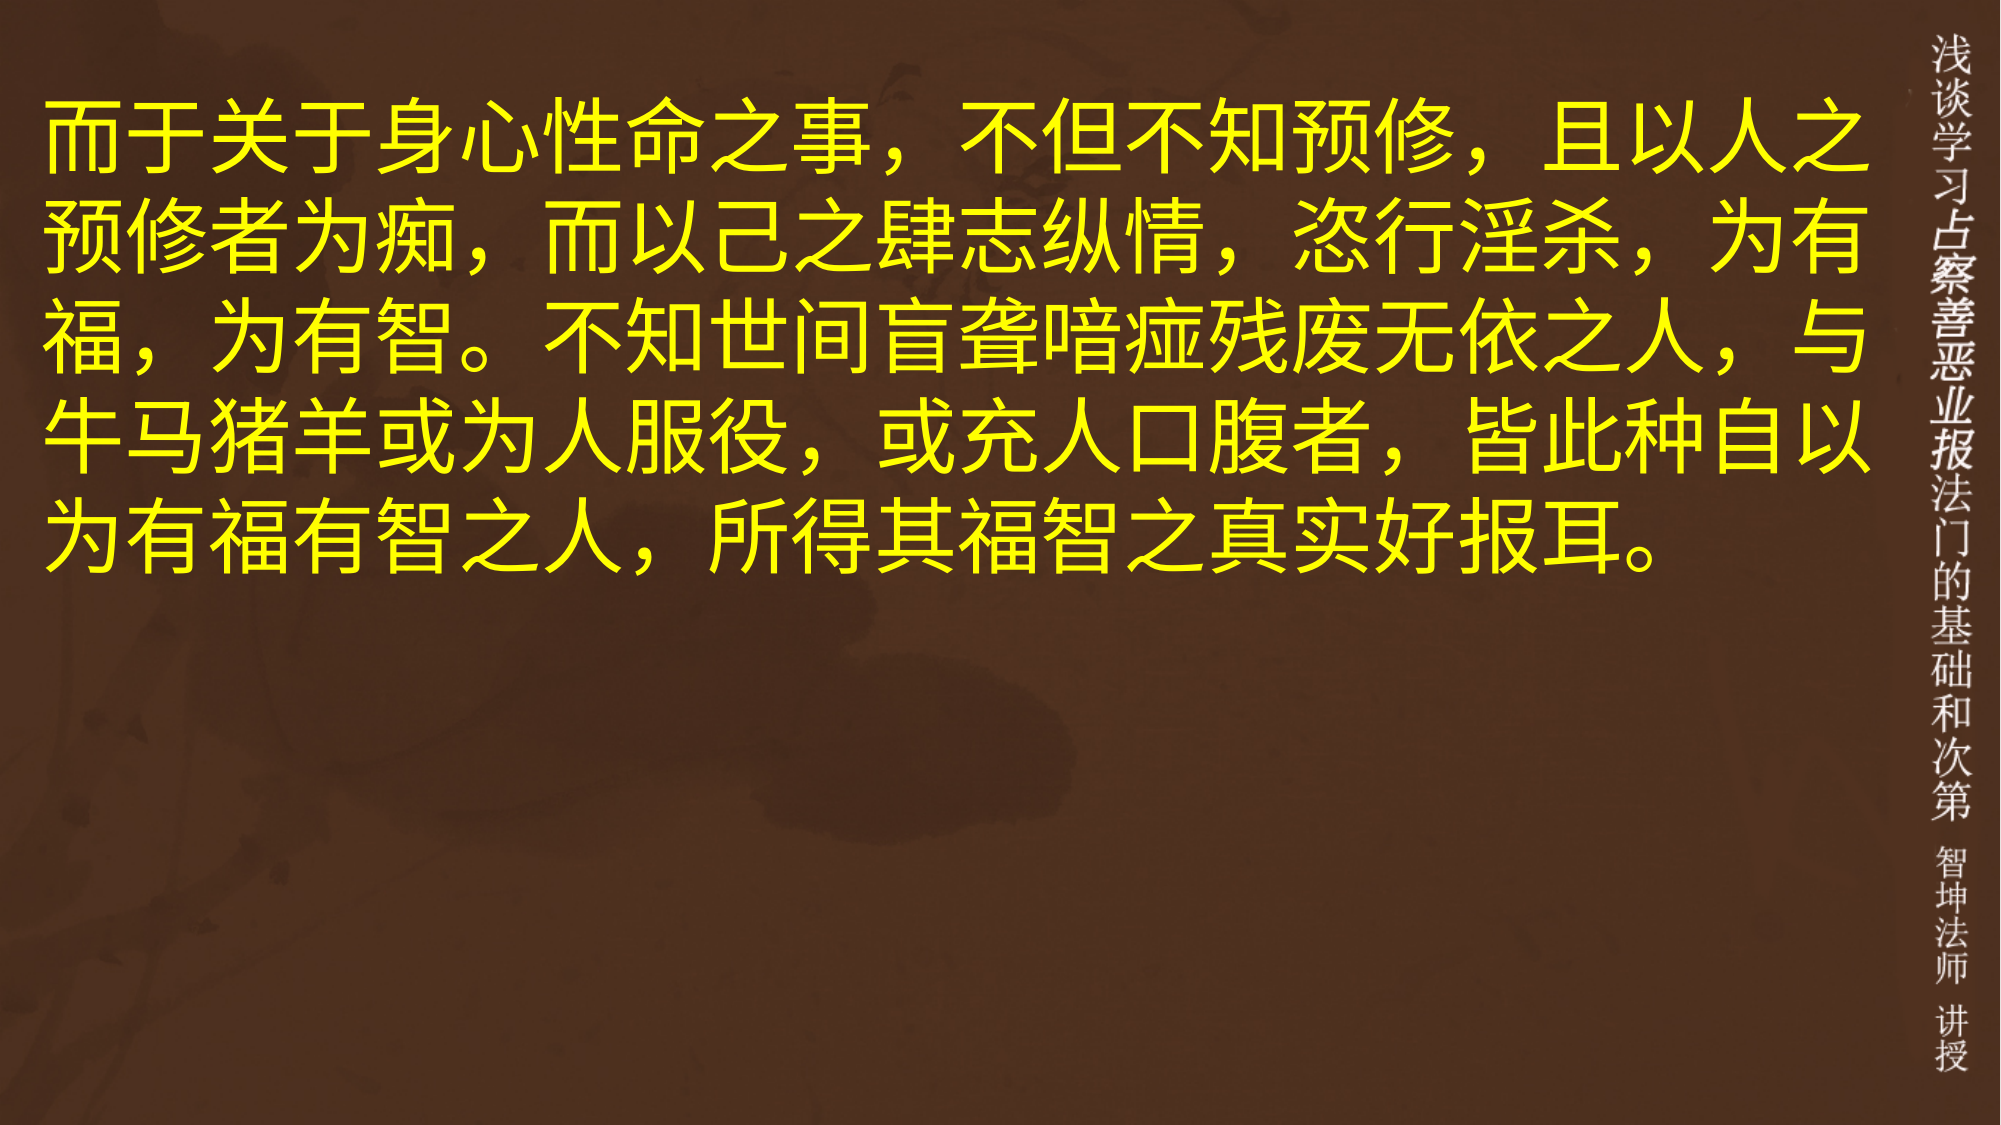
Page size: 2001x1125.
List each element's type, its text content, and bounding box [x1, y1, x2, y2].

picture [0, 0, 2001, 1125]
text_box 而于关于身心性命之事，不但不知预修，且以人之预修者为痴，而以己之肆志纵情，恣行淫杀，为有福，为有智。不知世间盲聋喑痖残废无依之人，与牛马猪羊或为人服役，或充人口腹者，皆此种自以为有福有智之人，所得其福智之真实好报耳。 [26, 76, 1910, 592]
